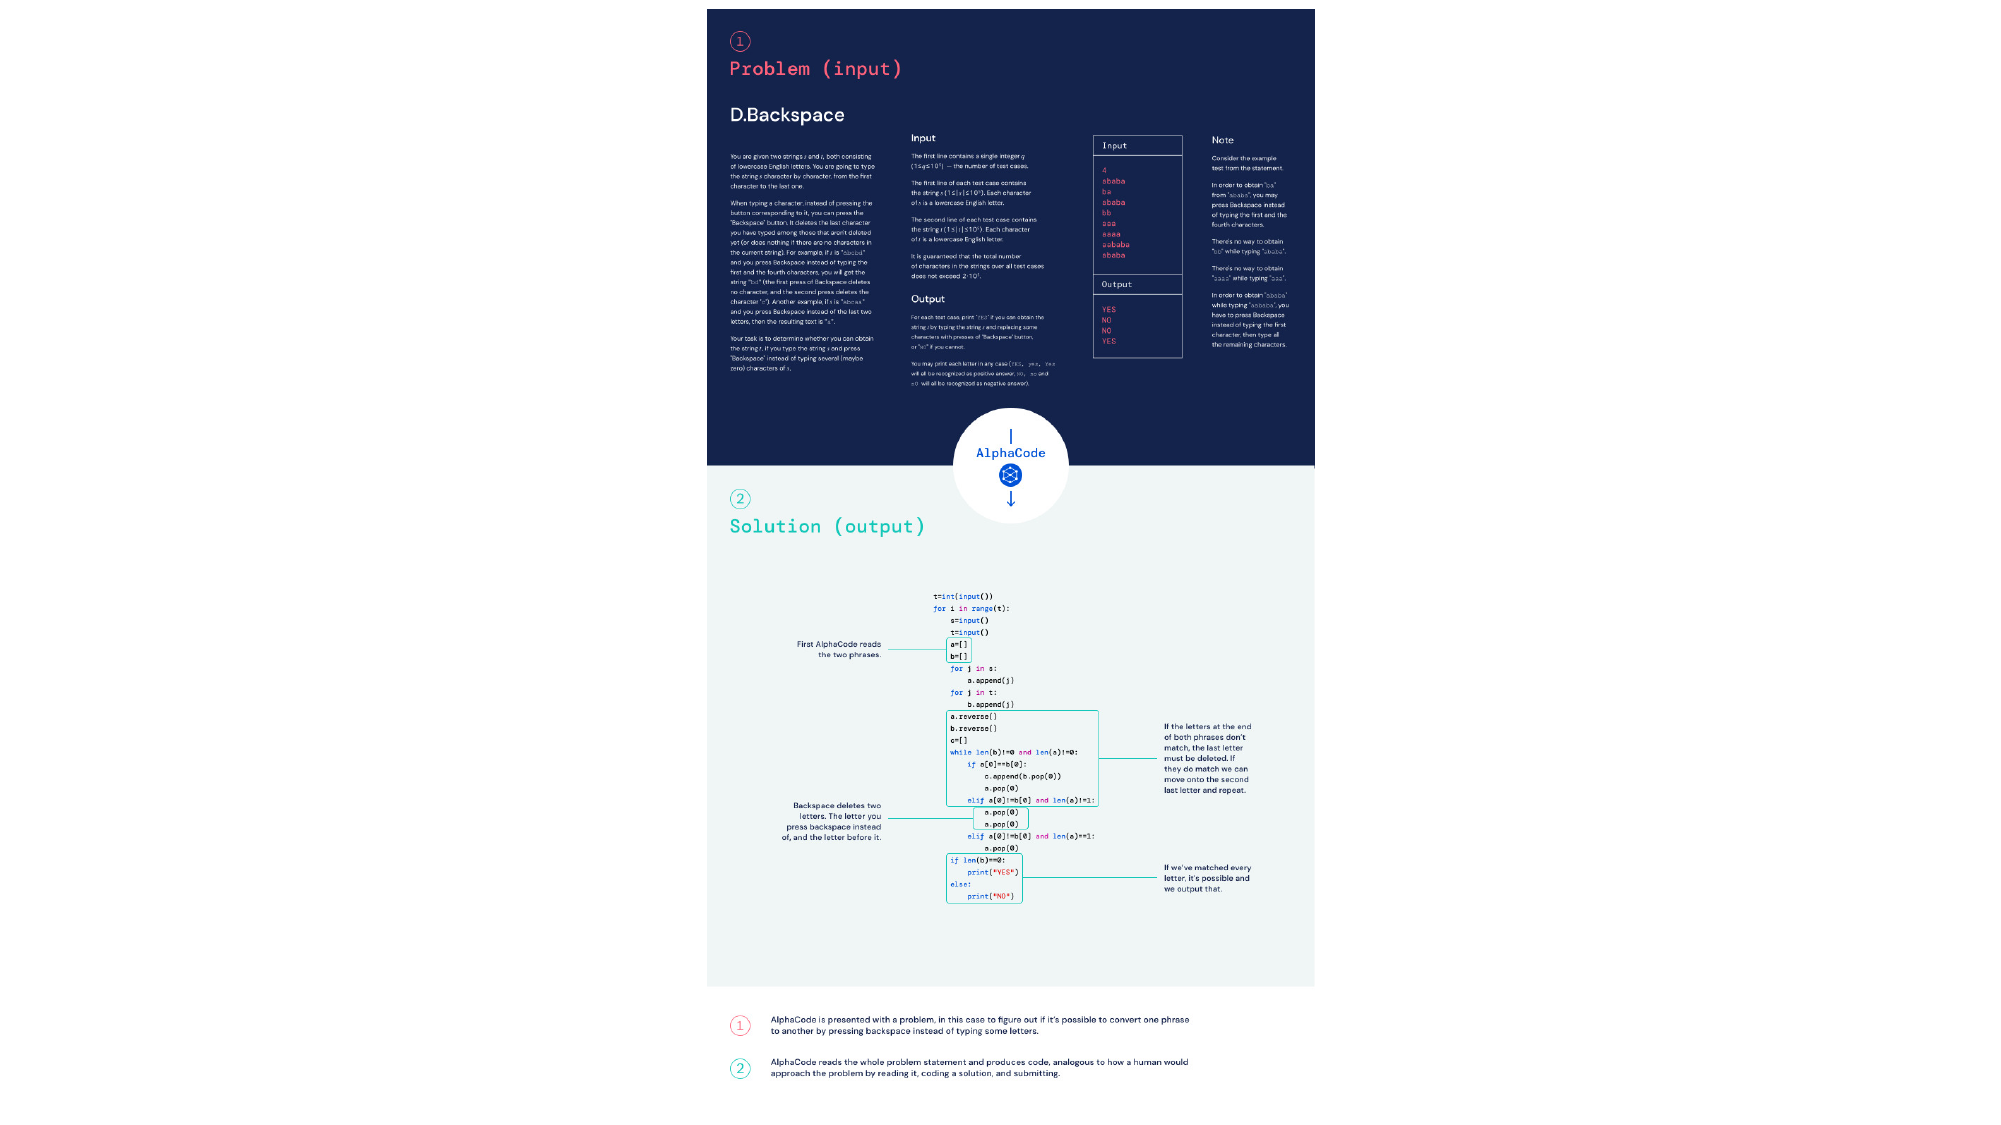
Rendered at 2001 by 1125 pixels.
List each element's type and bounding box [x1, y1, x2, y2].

picture [707, 9, 1315, 1116]
